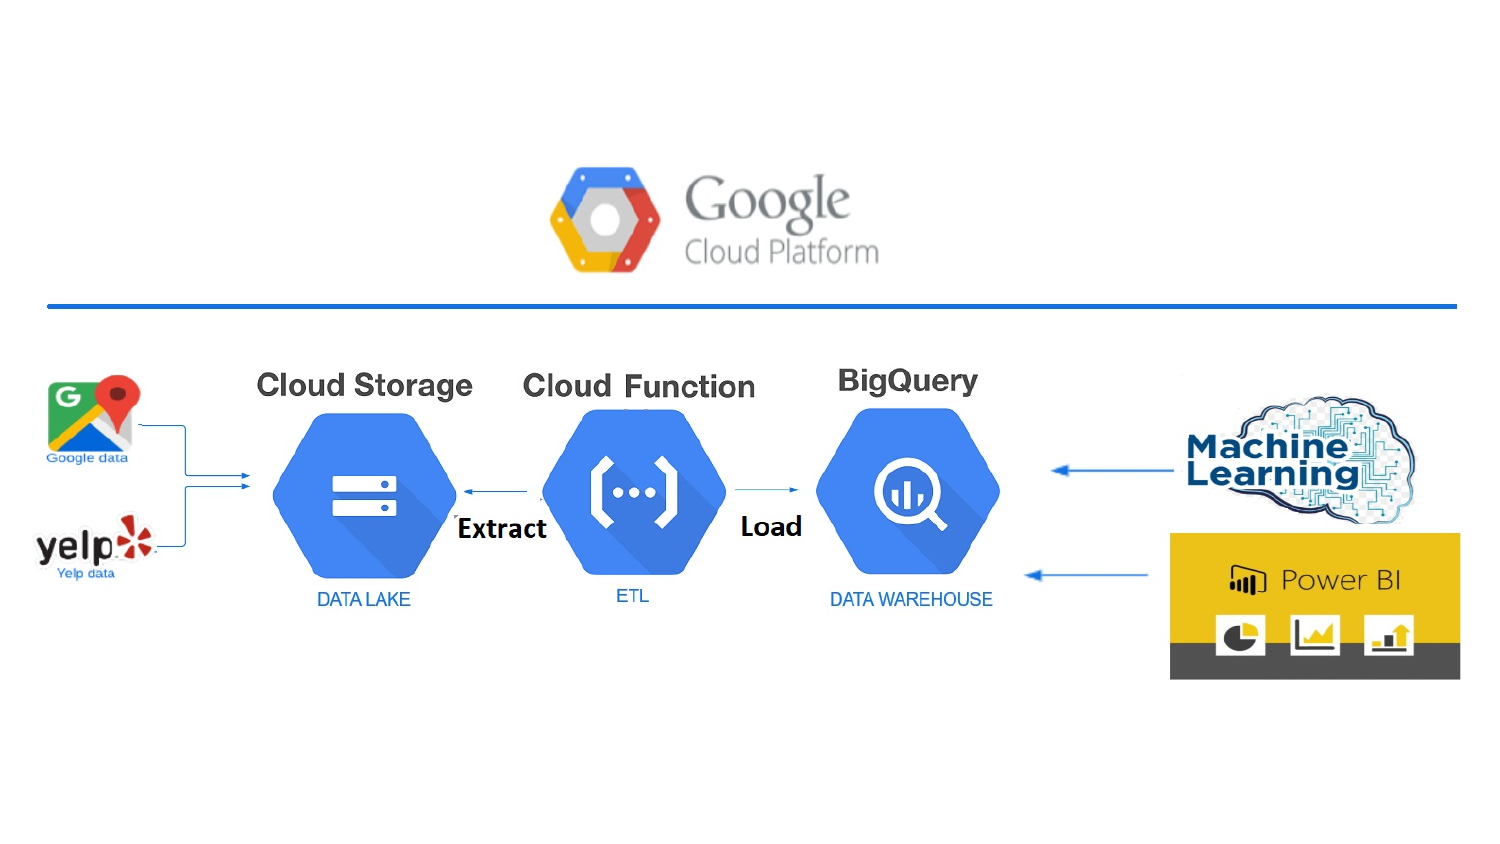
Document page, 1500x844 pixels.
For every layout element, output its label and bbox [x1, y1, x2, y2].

picture [25, 150, 1477, 693]
